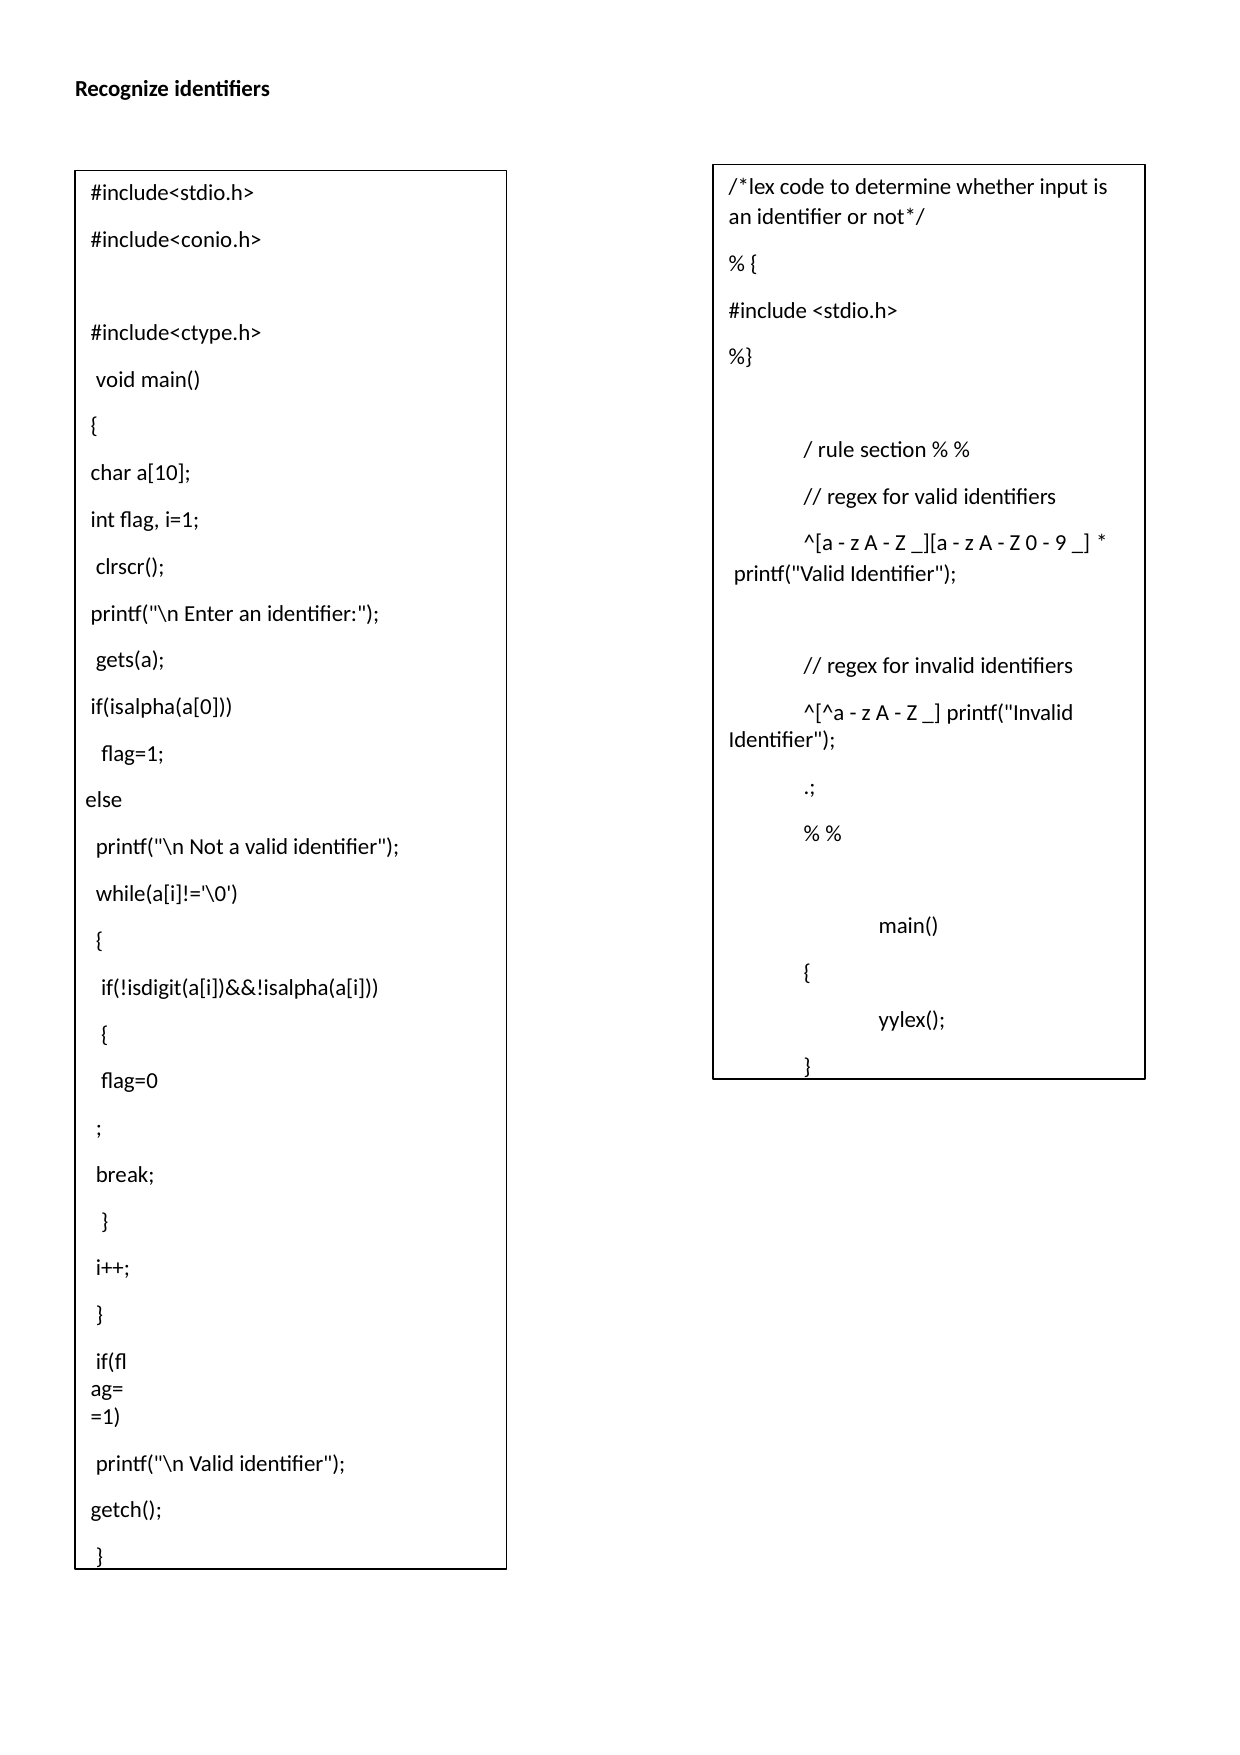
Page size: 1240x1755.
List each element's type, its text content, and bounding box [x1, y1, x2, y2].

text_box /*lex code to determine whether input is an identifier or not*/ % { #include <stdio.h> %} / rule section % % // regex for valid identifiers ^[a - z A - Z _][a - z A - Z 0 - 9 _] * printf("Valid Identifier"); // regex for invalid identifiers ^[^a - z A - Z _] printf("Invalid Identifier"); .; % % main() { yylex(); } [712, 164, 1146, 1079]
text_box #include<stdio.h> #include<conio.h> #include<ctype.h> void main() { char a[10]; int flag, i=1; clrscr(); printf("\n Enter an identifier:"); gets(a); if(isalpha(a[0])) flag=1; else printf("\n Not a valid identifier"); while(a[i]!='\0') { if(!isdigit(a[i])&&!isalpha(a[i])) { flag=0; break; } i++; } if(flag==1) printf("\n Valid identifier"); getch(); } [74, 170, 507, 1570]
text_box Recognize identifiers [72, 71, 276, 102]
